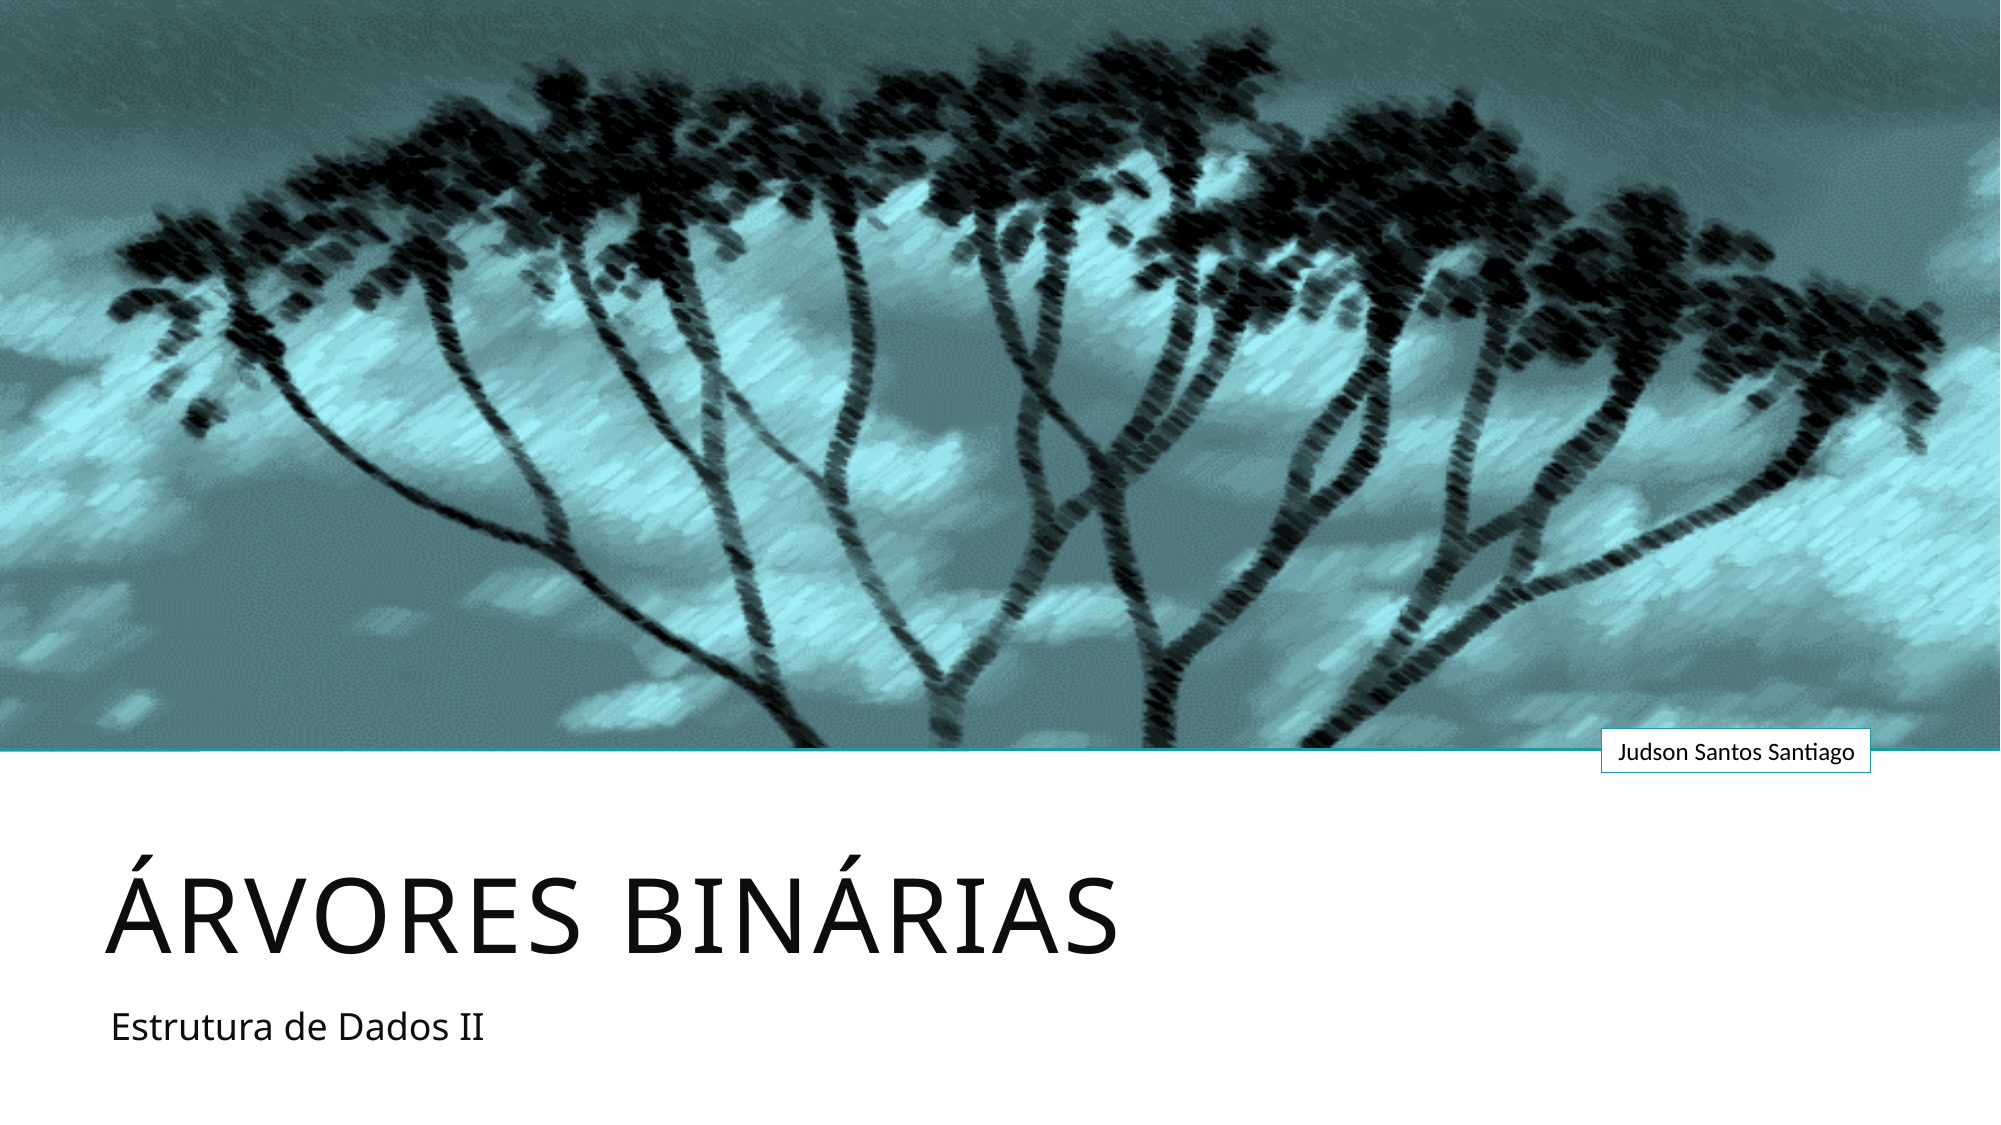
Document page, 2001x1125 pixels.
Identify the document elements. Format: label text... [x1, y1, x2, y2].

title Árvores Binárias [90, 842, 1871, 1005]
subtitle Estrutura de Dados II [95, 980, 1864, 1071]
